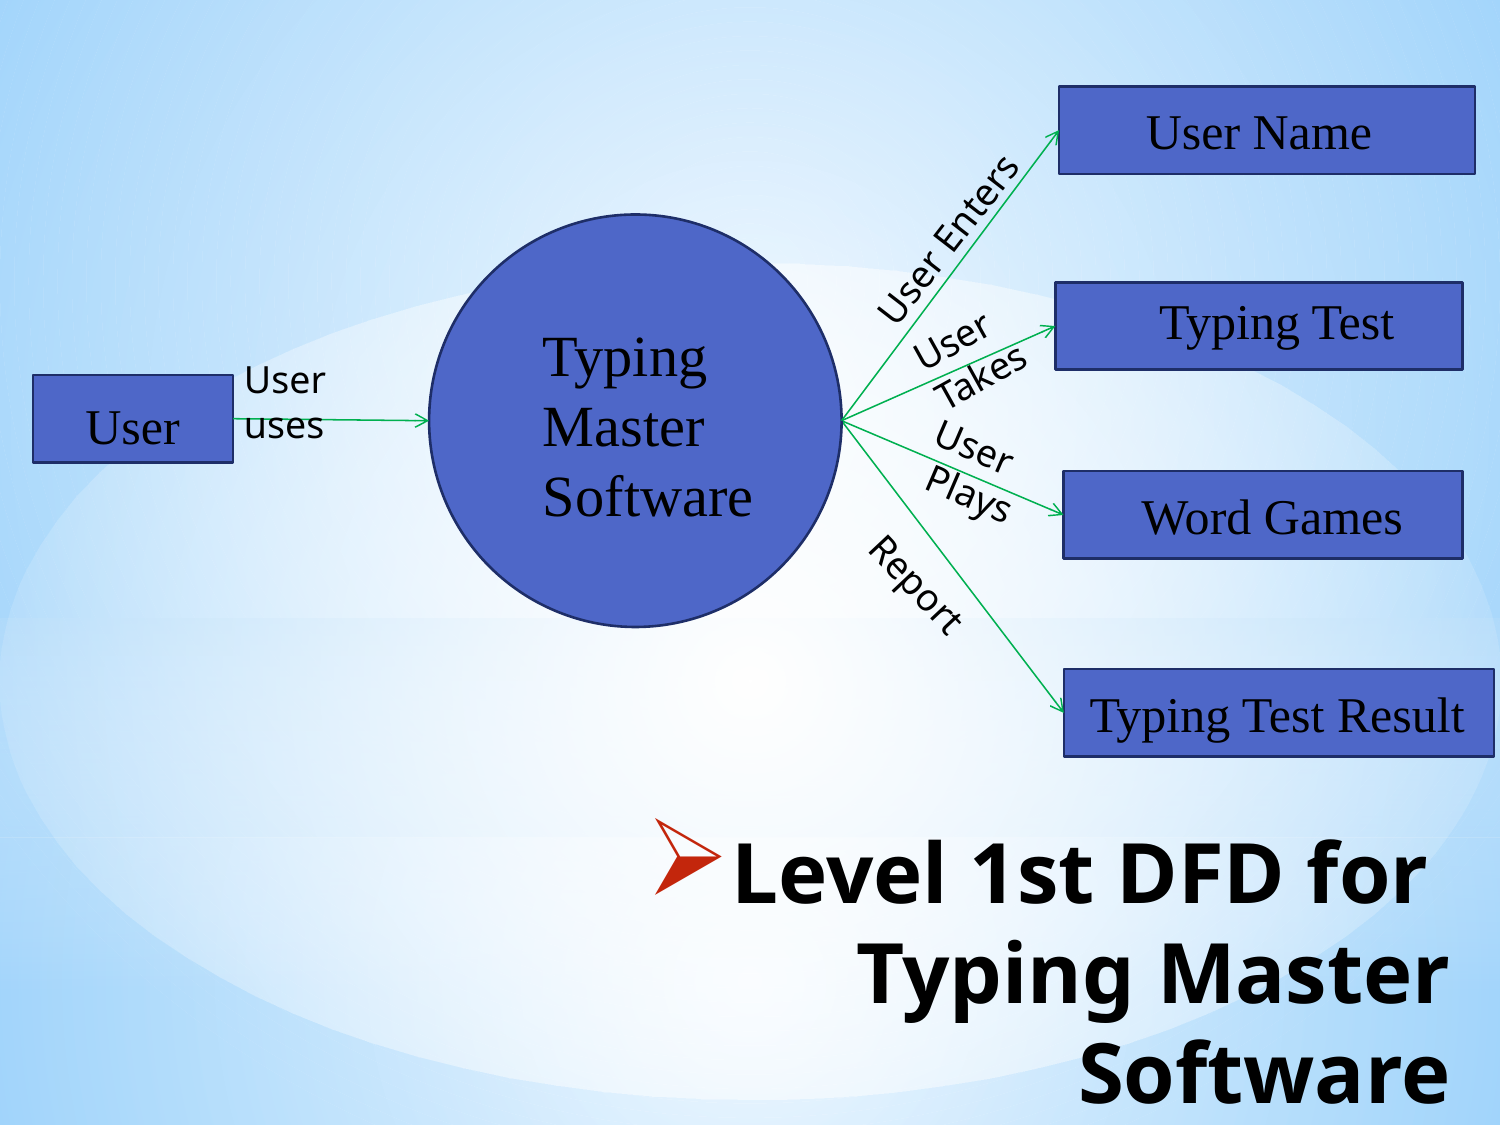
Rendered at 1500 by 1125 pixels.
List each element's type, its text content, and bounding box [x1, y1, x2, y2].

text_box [841, 426, 1064, 516]
text_box [1058, 85, 1476, 175]
text_box User uses [229, 348, 430, 420]
text_box [1070, 470, 1464, 560]
text_box User uses [229, 427, 430, 454]
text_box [841, 523, 1065, 714]
text_box [32, 374, 234, 464]
text_box User Name [1131, 92, 1404, 168]
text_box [841, 129, 1060, 421]
text_box Word Games [1126, 477, 1431, 552]
text_box Typing Master Software [528, 311, 772, 536]
text_box [1065, 281, 1464, 371]
text_box Typing Test Result [1074, 675, 1483, 750]
text_box [1063, 668, 1495, 758]
text_box User [70, 386, 196, 462]
text_box [430, 213, 835, 629]
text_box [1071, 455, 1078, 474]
title Level 1st DFD for Typing Master Software [397, 812, 1466, 1075]
text_box Typing Test [1144, 282, 1411, 358]
